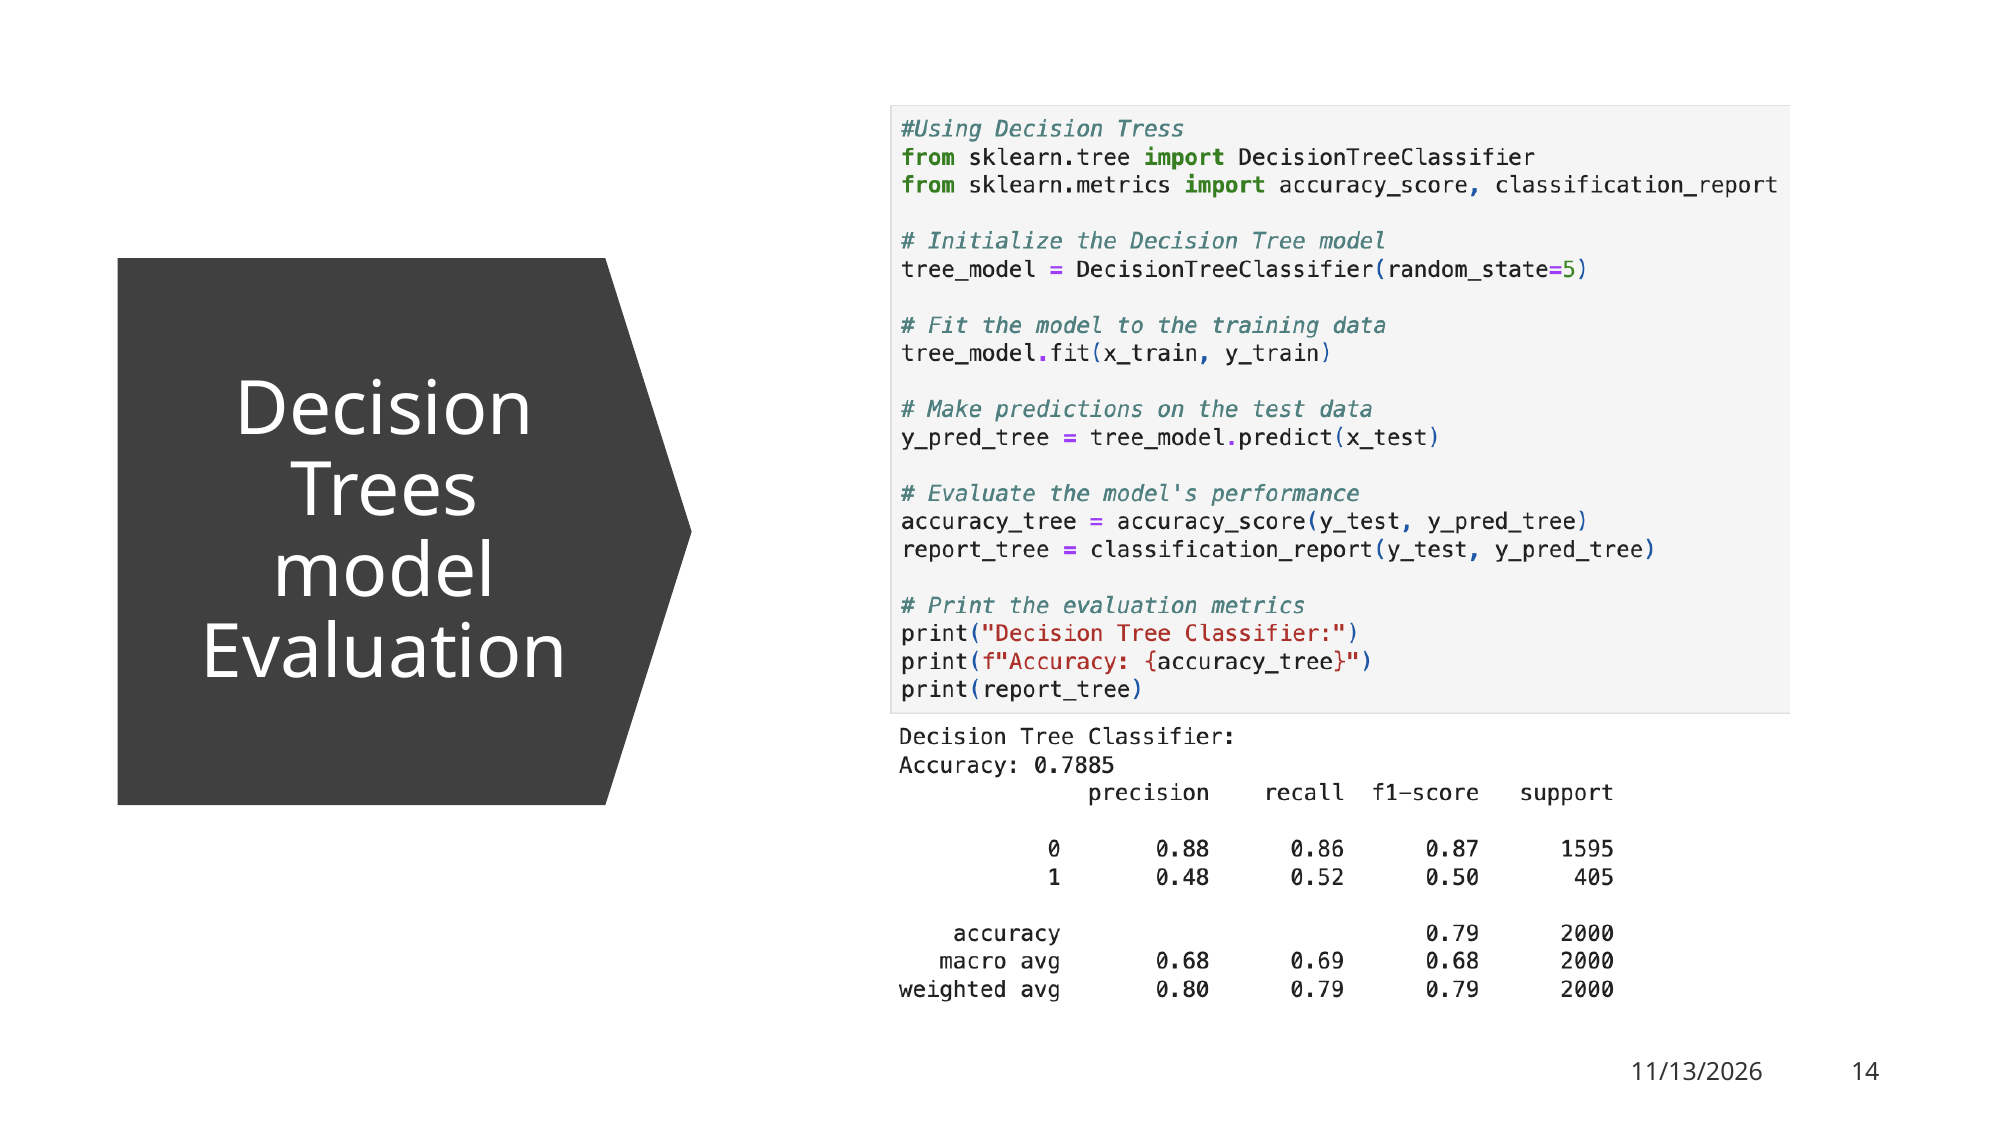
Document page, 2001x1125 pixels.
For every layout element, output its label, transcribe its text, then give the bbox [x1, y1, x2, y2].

title Decision Trees model Evaluation [168, 322, 601, 741]
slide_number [1450, 1042, 1779, 1103]
text_box [116, 256, 694, 807]
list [889, 104, 1791, 1020]
slide_number 14 [1810, 1042, 1895, 1103]
